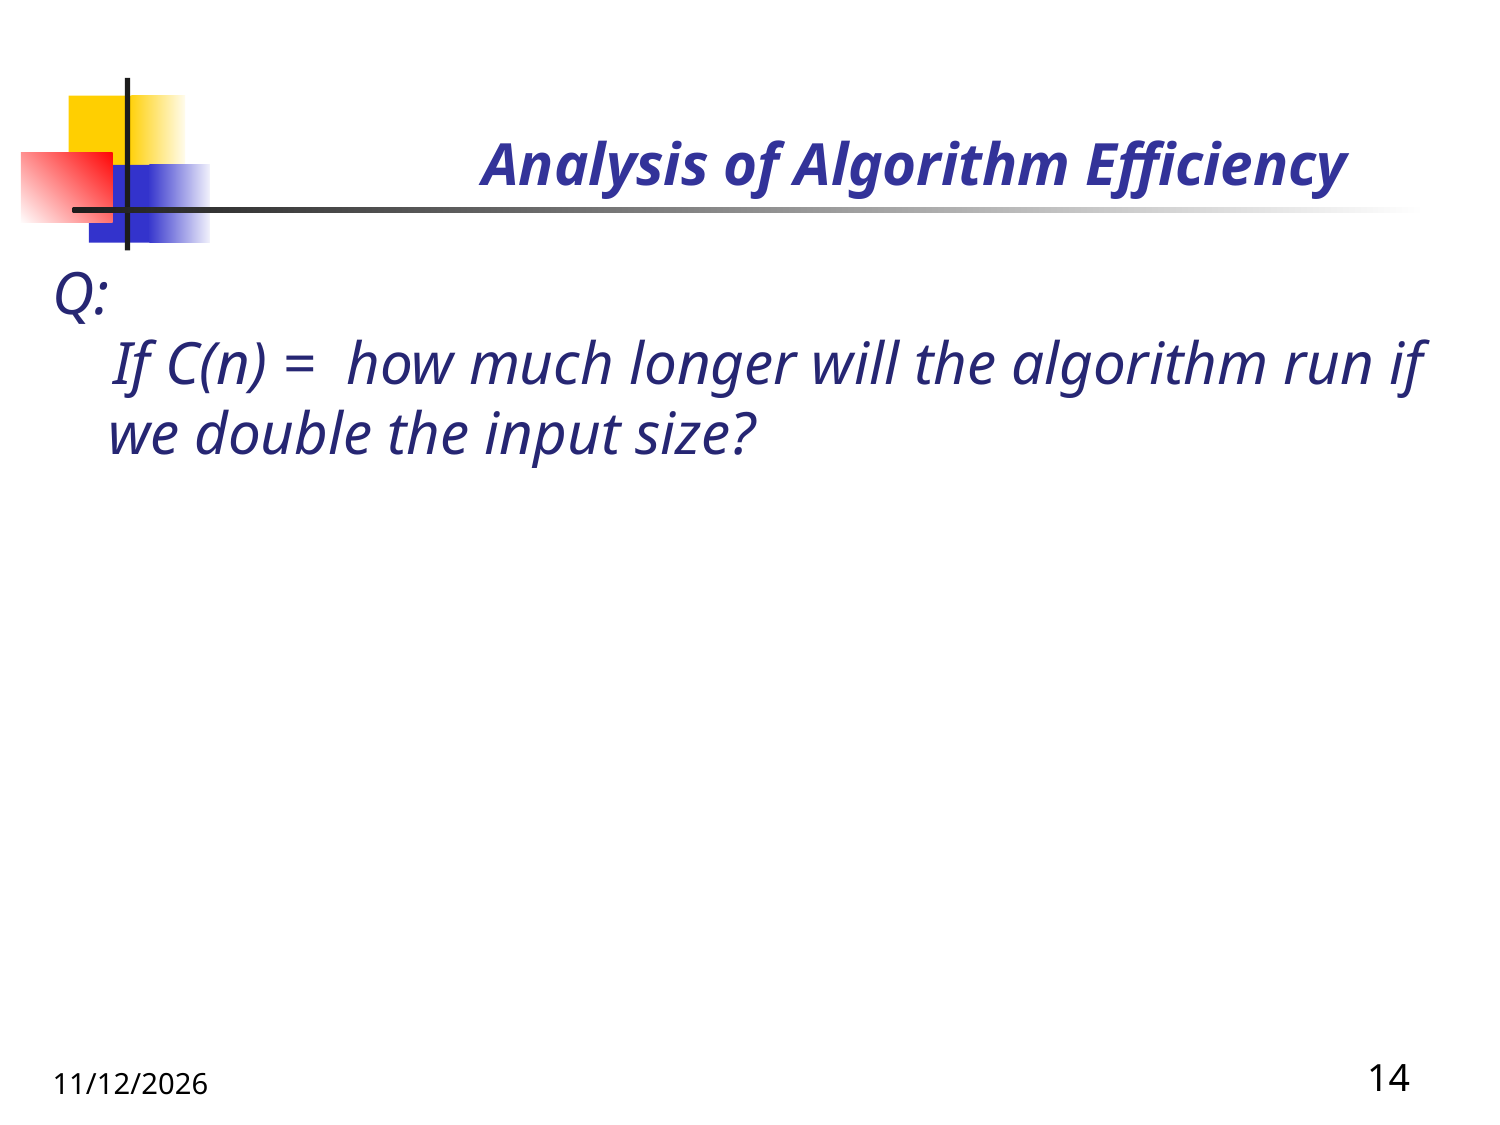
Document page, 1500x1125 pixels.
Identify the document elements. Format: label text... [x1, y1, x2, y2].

title Analysis of Algorithm Efficiency [188, 1, 1363, 205]
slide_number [37, 1037, 463, 1113]
slide_number 14 [1112, 1037, 1425, 1113]
